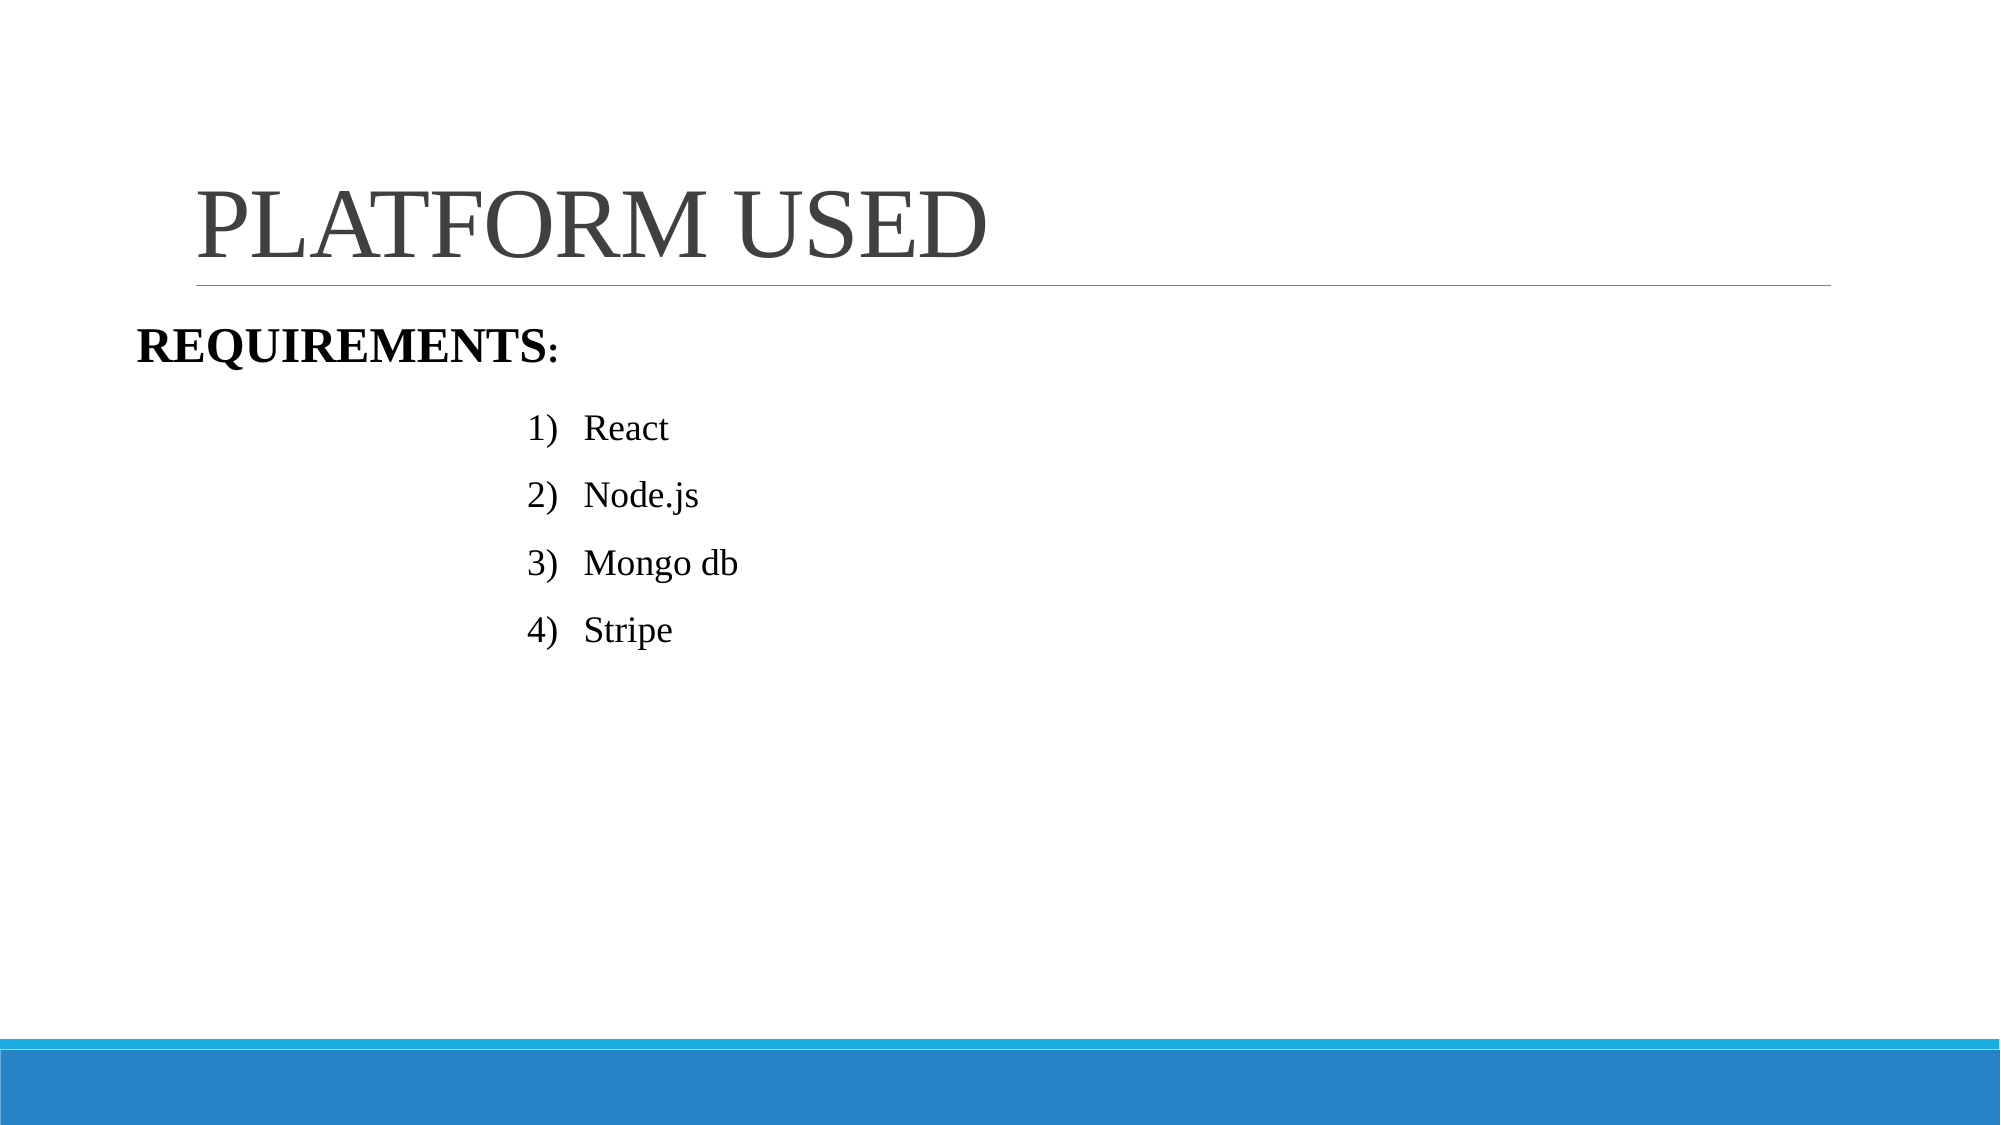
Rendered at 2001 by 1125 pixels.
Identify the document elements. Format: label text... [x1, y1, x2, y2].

title PLATFORM USED [180, 47, 1830, 285]
text_box React Node.js Mongo db Stripe [512, 372, 1488, 658]
text_box REQUIREMENTS: [121, 304, 1379, 560]
